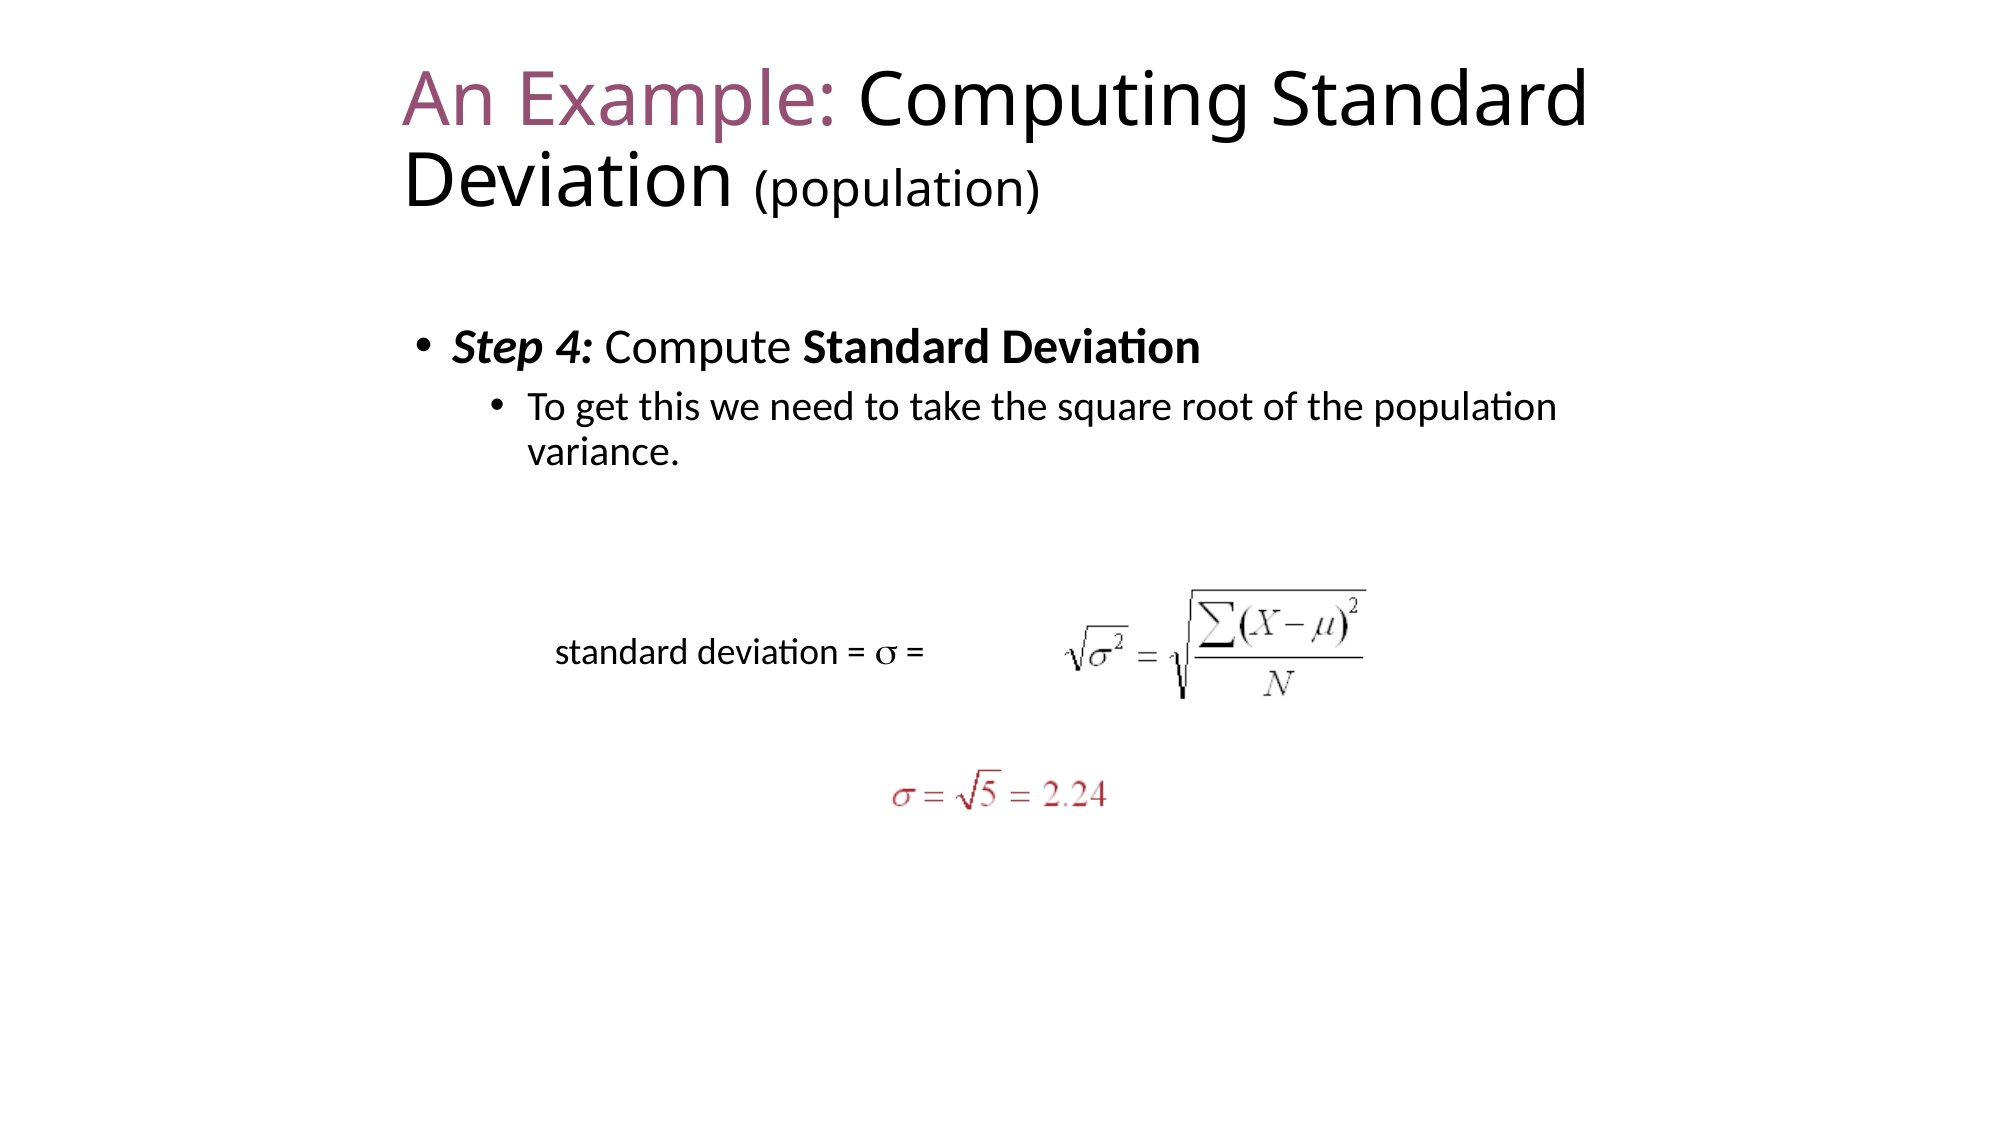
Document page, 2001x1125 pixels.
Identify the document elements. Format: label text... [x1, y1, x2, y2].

picture [1057, 585, 1373, 704]
text_box standard deviation =  = [540, 619, 940, 679]
picture [884, 762, 1116, 816]
title An Example: Computing Standard Deviation (population) [387, 37, 1727, 246]
list Step 4: Compute Standard Deviation To get this we need to take the square root of the population variance. [399, 312, 1731, 586]
